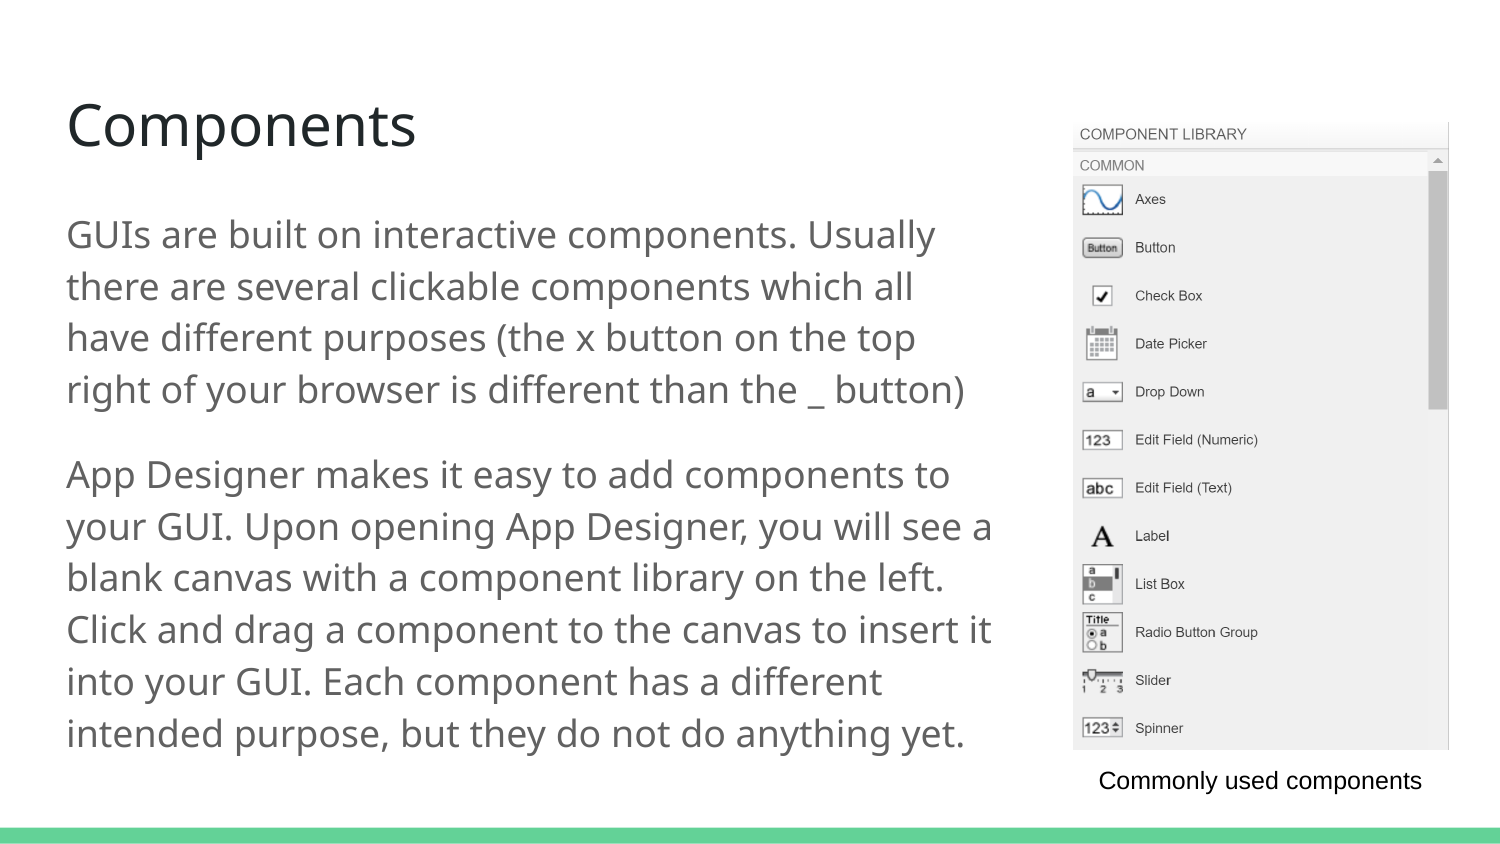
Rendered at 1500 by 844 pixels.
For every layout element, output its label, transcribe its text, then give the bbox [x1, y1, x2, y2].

title Components [51, 72, 1449, 167]
text_box Commonly used components [1073, 756, 1449, 814]
list GUIs are built on interactive components. Usually there are several clickable components which all have different purposes (the x button on the top right of your browser is different than the _ button) App Designer makes it easy to add components to your GUI. Upon opening App Designer, you will see a blank canvas with a component library on the left. Click and drag a component to the canvas to insert it into your GUI. Each component has a different intended purpose, but they do not do anything yet. [51, 189, 1022, 750]
picture [1072, 122, 1450, 750]
